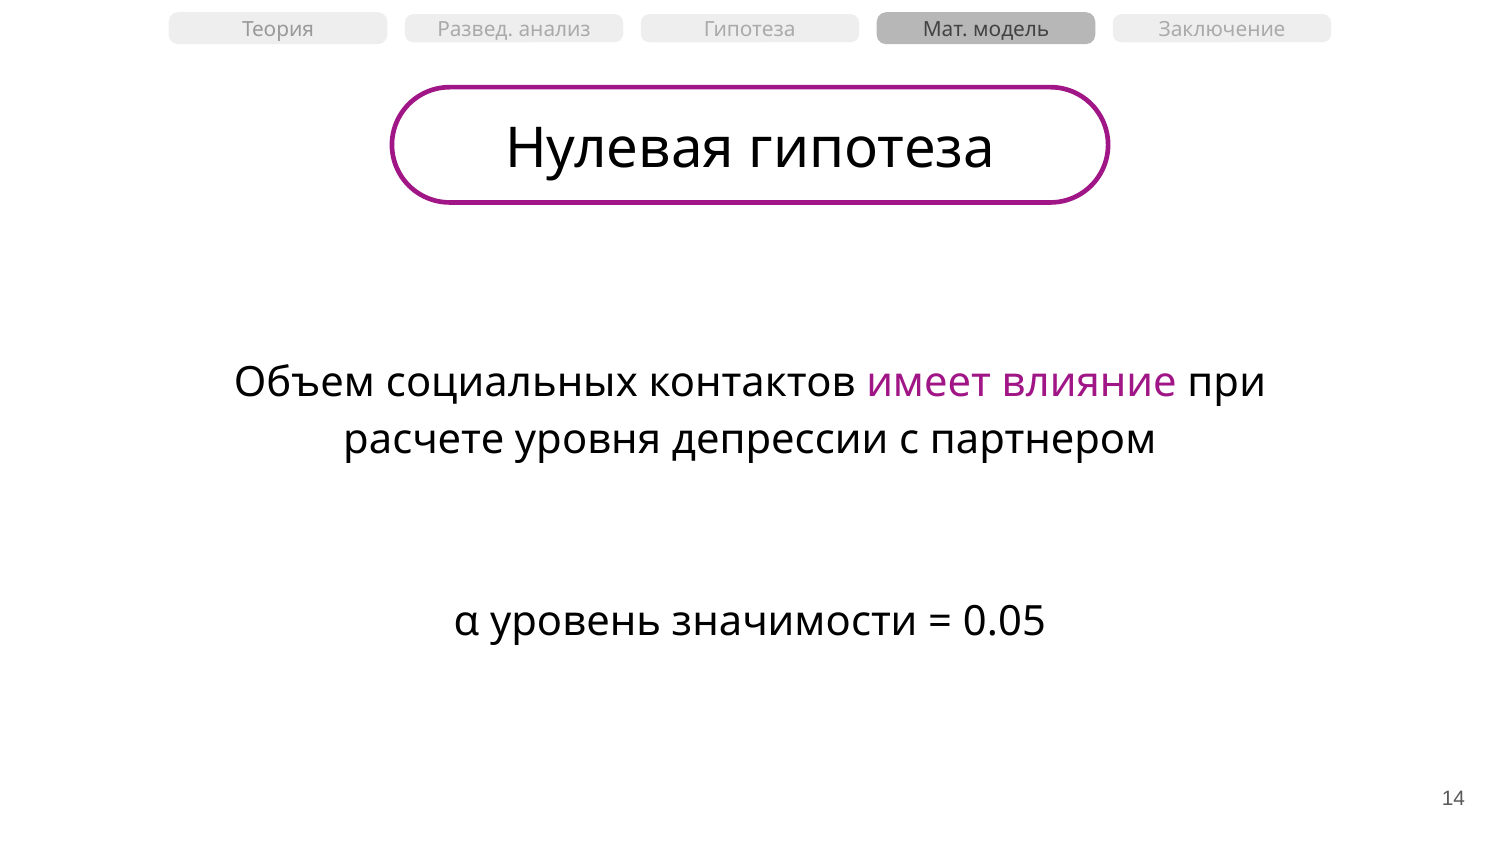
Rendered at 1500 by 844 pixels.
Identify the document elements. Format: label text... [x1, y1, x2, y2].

text_box Гипотеза [640, 14, 860, 43]
slide_number ‹#› [1389, 764, 1480, 830]
text_box Развед. анализ [404, 14, 624, 43]
list Объем социальных контактов имеет влияние при расчете уровня депрессии с партнером α уровень значимости = 0.05 [143, 332, 1357, 670]
text_box Теория [168, 12, 388, 45]
text_box Мат. модель [876, 12, 1096, 45]
text_box Нулевая гипотеза [391, 87, 1109, 203]
text_box Заключение [1112, 14, 1332, 43]
